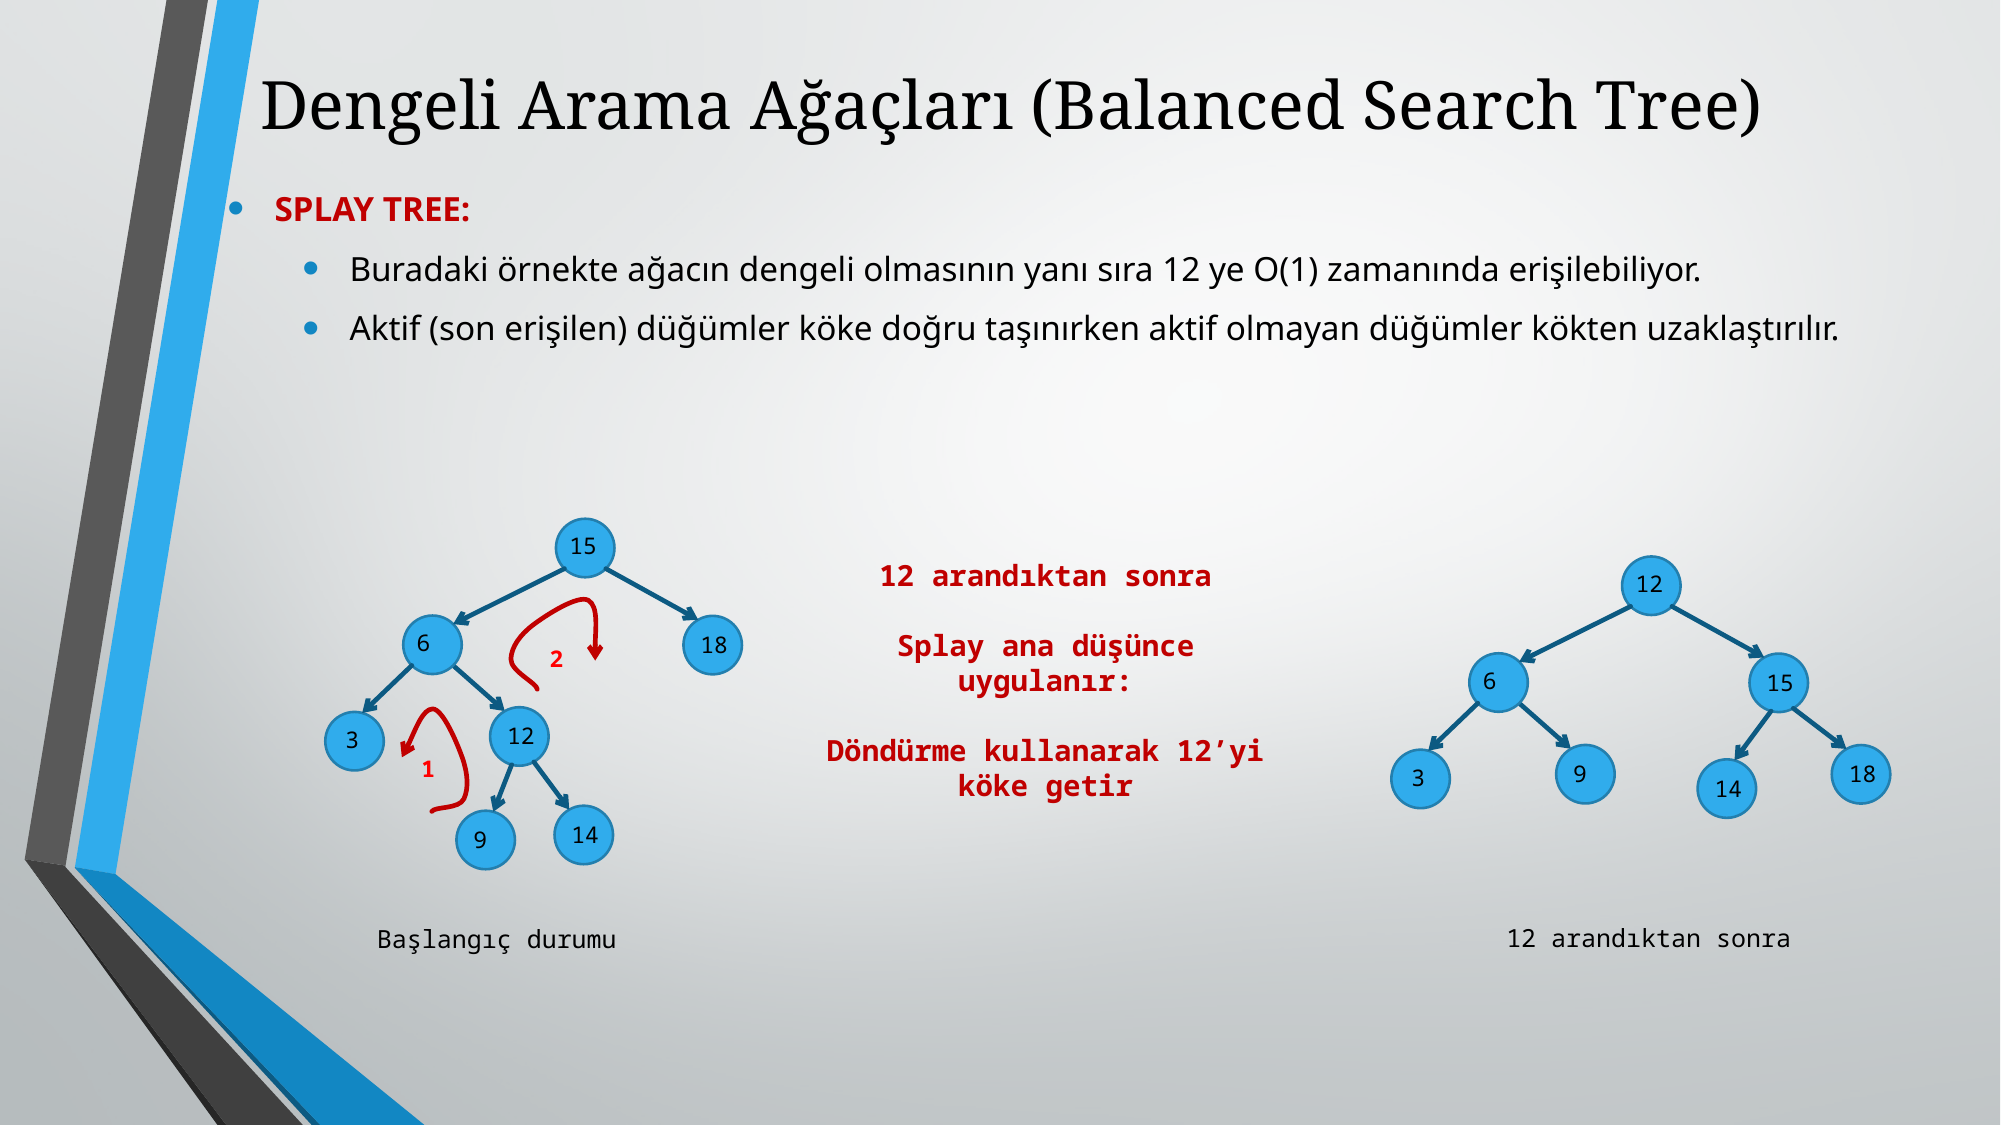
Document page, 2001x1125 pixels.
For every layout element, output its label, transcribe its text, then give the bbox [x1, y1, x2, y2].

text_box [1391, 556, 1894, 819]
title Dengeli Arama Ağaçları (Balanced Search Tree) [232, 24, 1792, 160]
text_box Başlangıç durumu [362, 916, 652, 962]
list SPLAY TREE: Buradaki örnekte ağacın dengeli olmasının yanı sıra 12 ye O(1) zamanında erişilebiliyor. Aktif (son erişilen) düğümler köke doğru taşınırken aktif olmayan düğümler kökten uzaklaştırılır. [212, 160, 1879, 465]
text_box 12 arandıktan sonra Splay ana düşünce uygulanır: Döndürme kullanarak 12’yi köke getir [794, 549, 1297, 810]
text_box 12 arandıktan sonra [1491, 914, 1867, 960]
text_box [324, 518, 746, 870]
